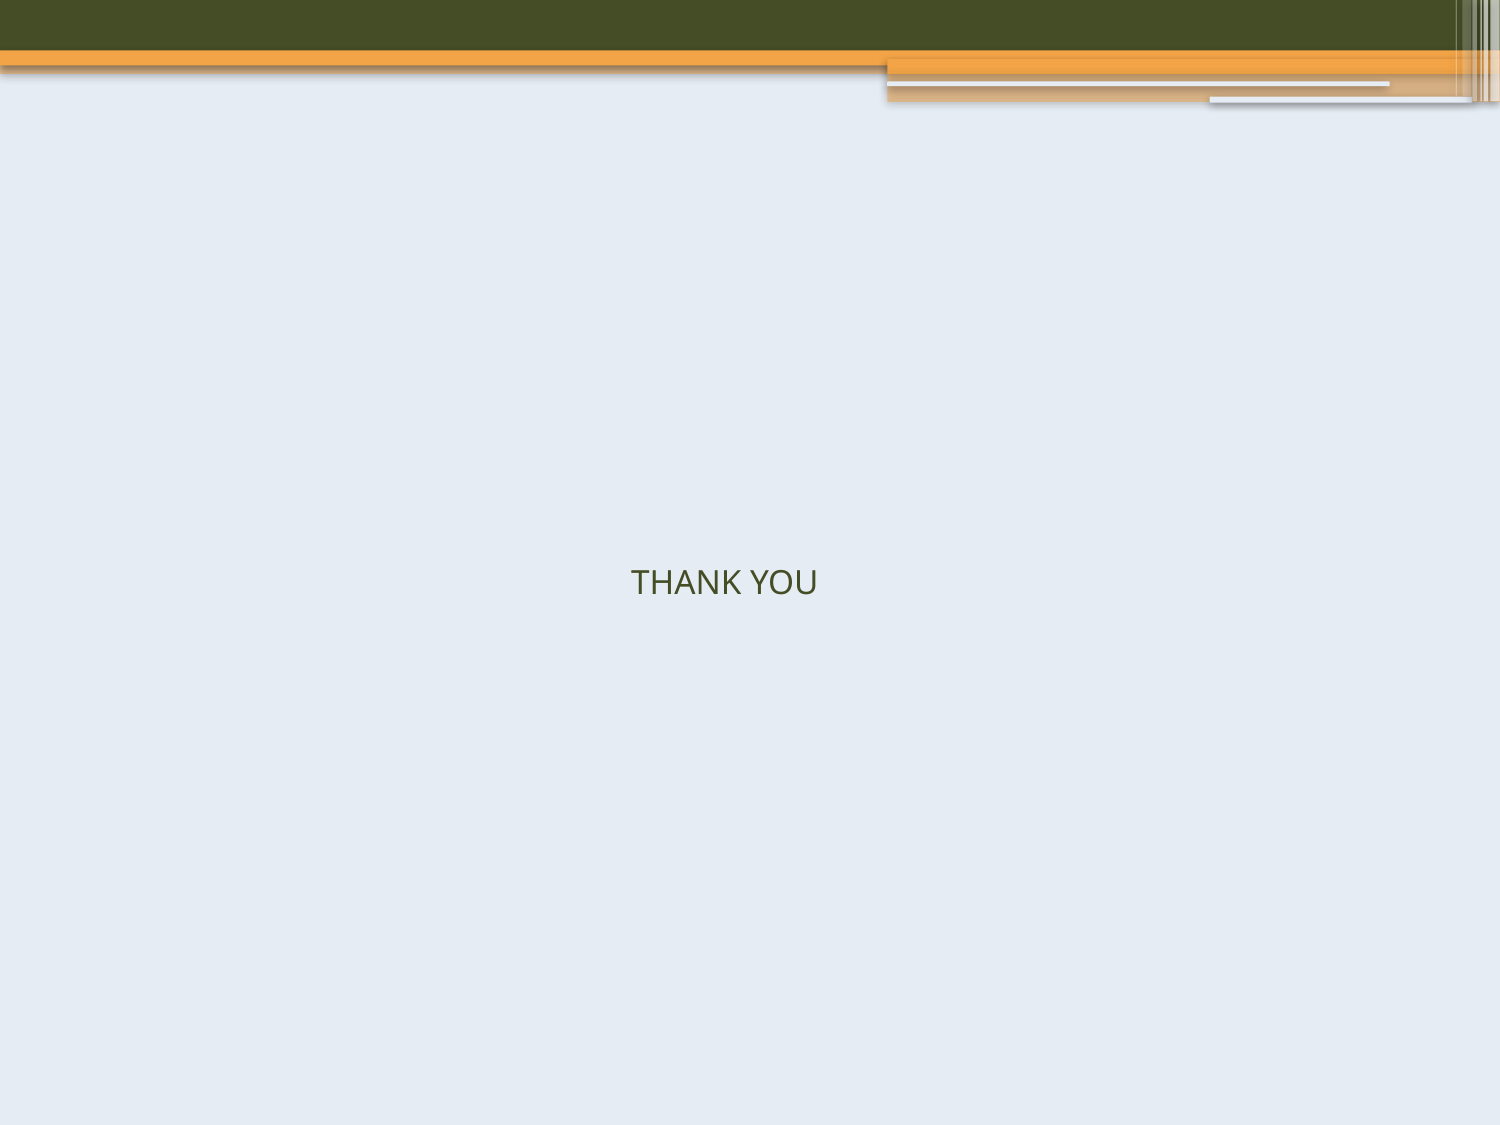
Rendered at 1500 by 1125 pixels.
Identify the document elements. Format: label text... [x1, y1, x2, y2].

text_box THANK YOU [312, 499, 1138, 663]
